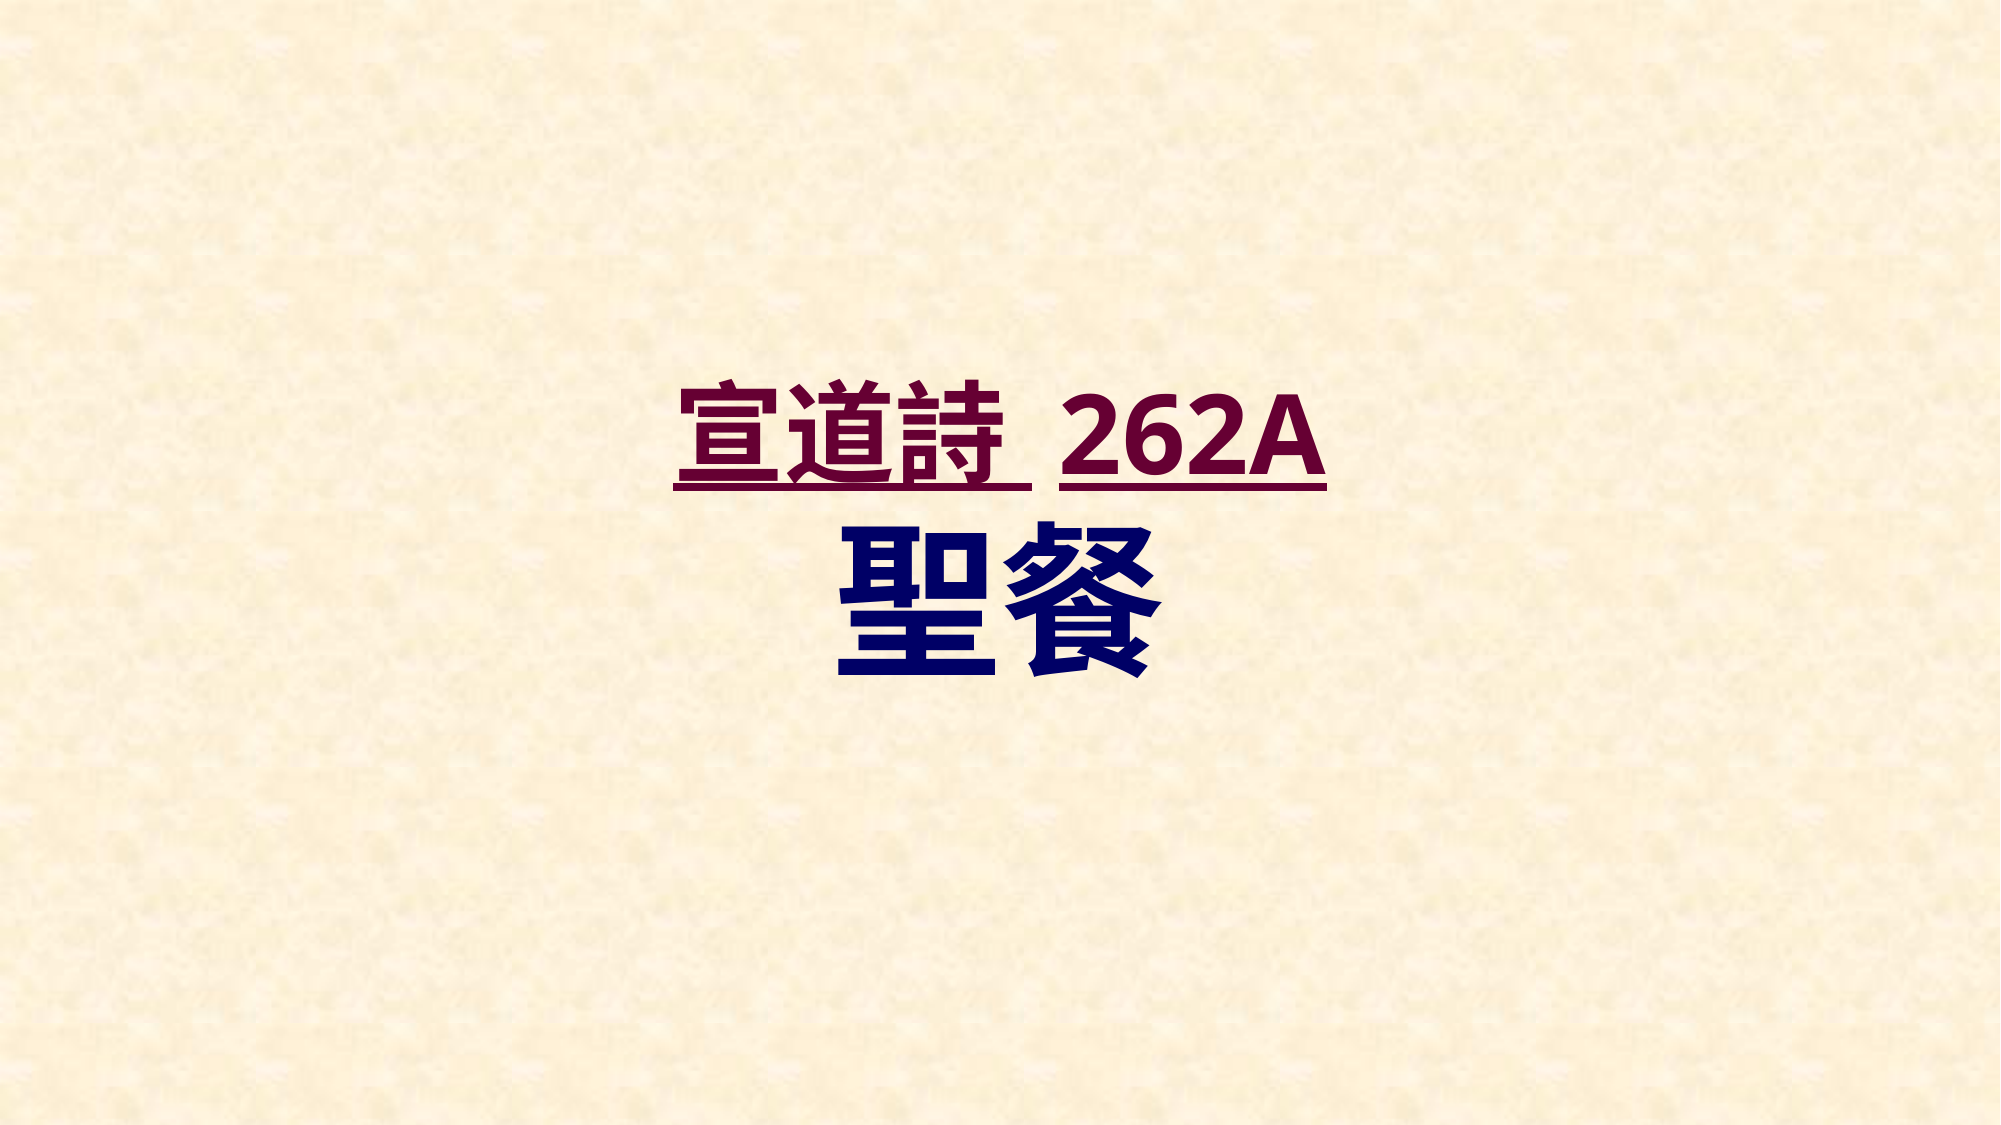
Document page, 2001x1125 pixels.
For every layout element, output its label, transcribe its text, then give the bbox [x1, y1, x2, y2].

title 宣道詩 262A 聖餐 [0, 436, 2000, 624]
picture [0, 0, 2001, 1125]
